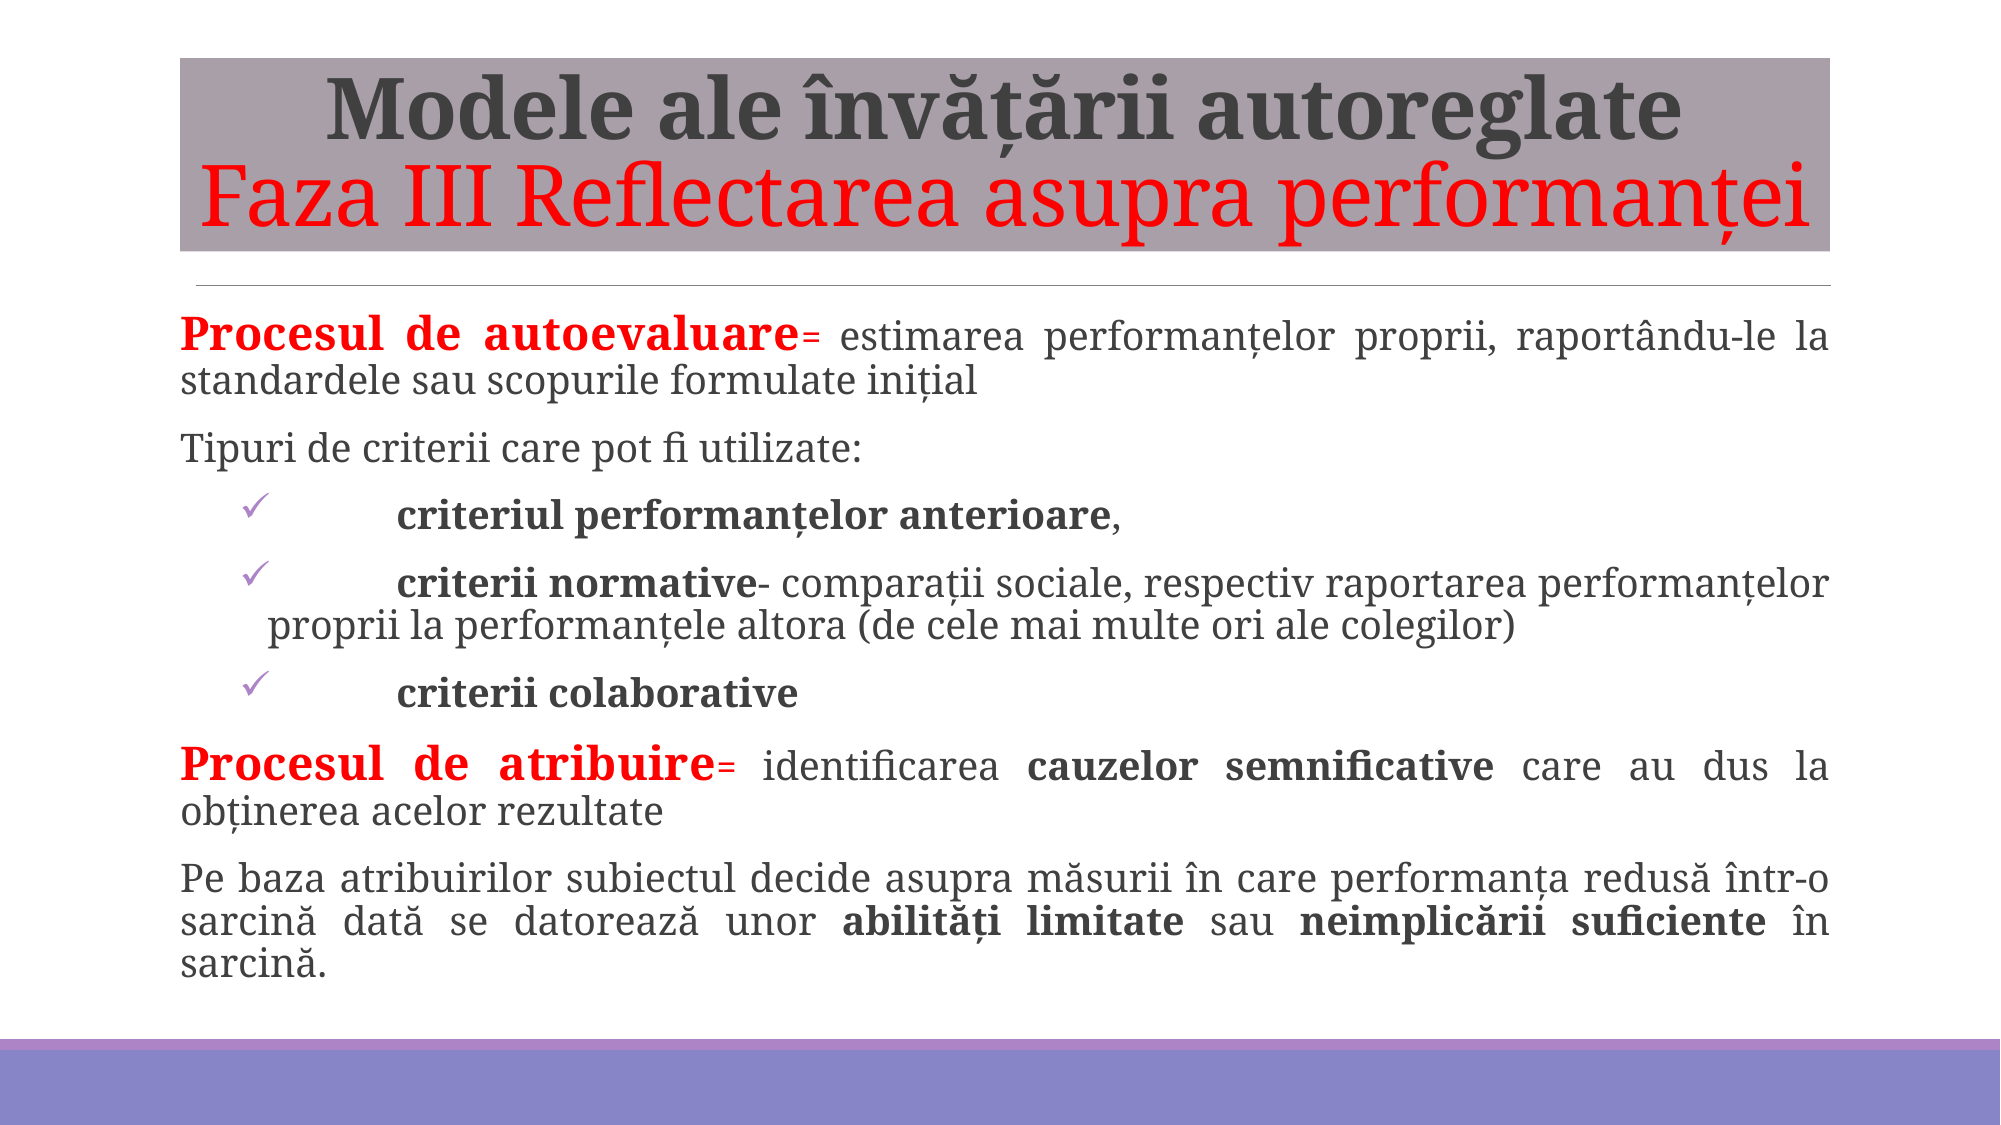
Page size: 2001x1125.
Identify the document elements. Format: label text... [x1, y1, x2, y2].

list Procesul de autoevaluare= estimarea performanţelor proprii, raportându-le la standardele sau scopurile formulate iniţial Tipuri de criterii care pot fi utilizate: criteriul performanţelor anterioare, criterii normative- comparaţii sociale, respectiv raportarea performanţelor proprii la performanţele altora (de cele mai multe ori ale colegilor) criterii colaborative Procesul de atribuire= identificarea cauzelor semnificative care au dus la obţinerea acelor rezultate Pe baza atribuirilor subiectul decide asupra măsurii în care performanţa redusă într-o sarcină dată se datorează unor abilităţi limitate sau neimplicării suficiente în sarcină. [180, 302, 1830, 1035]
title Modele ale învățării autoreglate Faza III Reflectarea asupra performanței [180, 58, 1830, 252]
